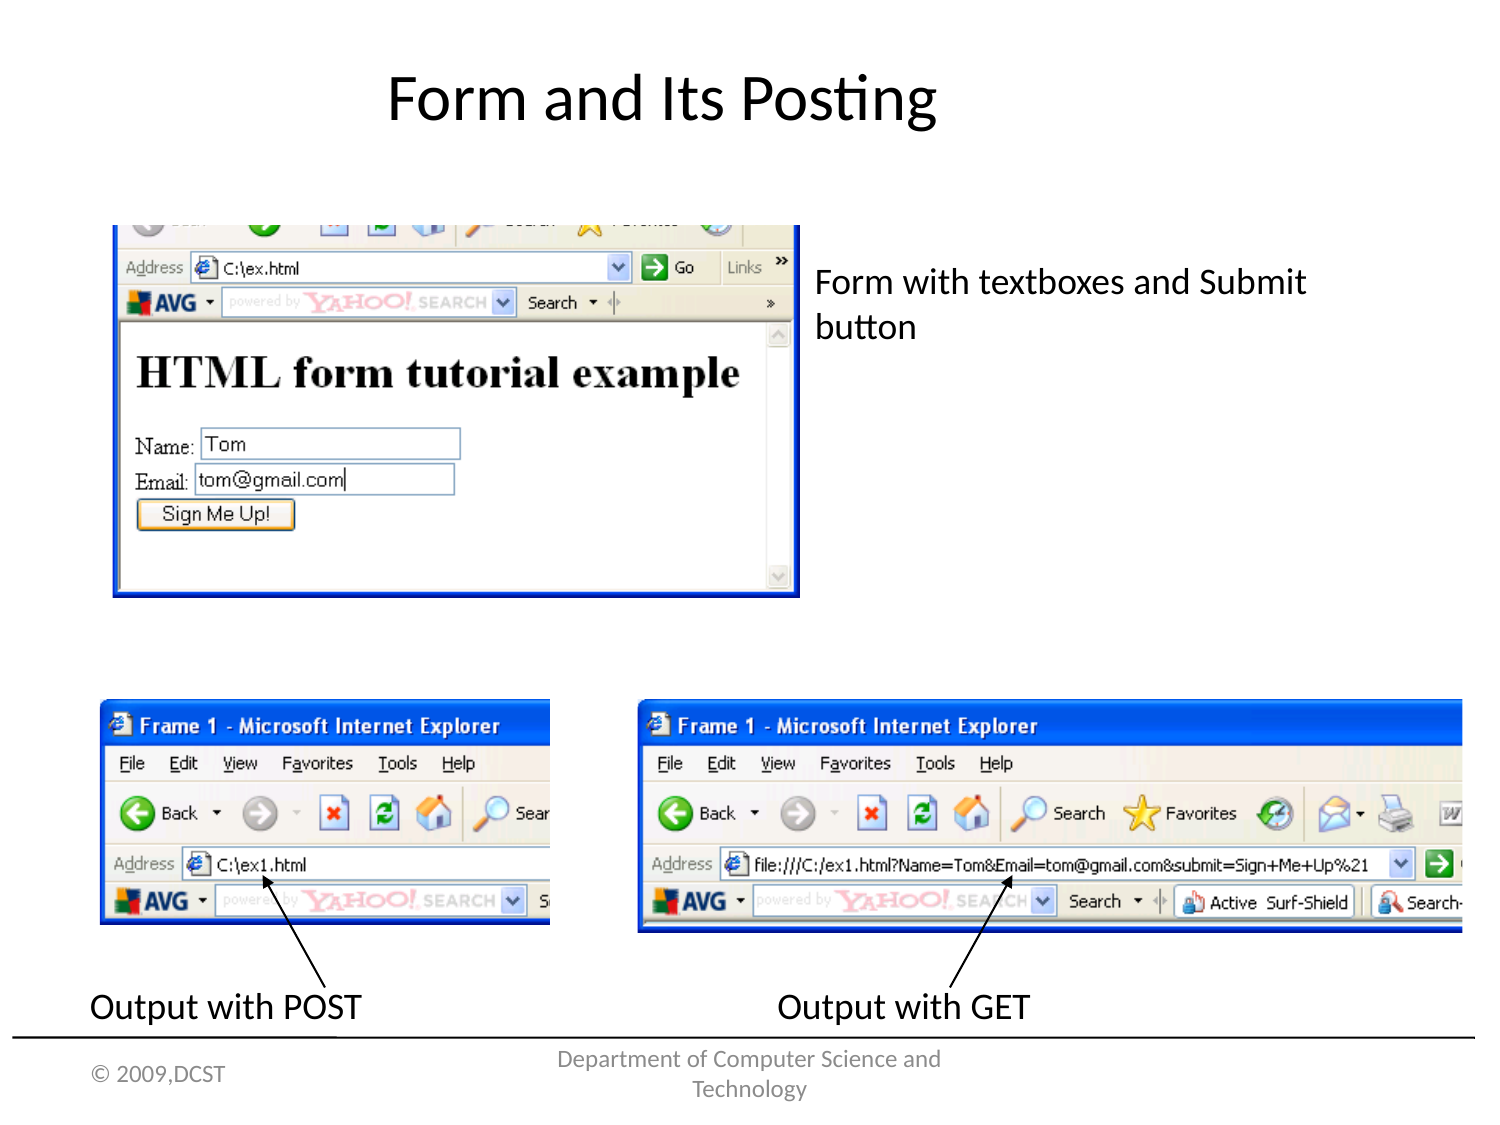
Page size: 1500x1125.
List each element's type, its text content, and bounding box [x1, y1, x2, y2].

text_box Output with GET [762, 974, 1313, 1035]
title Form and Its Posting [24, 24, 1300, 163]
text_box Output with POST [75, 974, 700, 1035]
text_box Form with textboxes and Submit button [804, 249, 1425, 355]
footer Department of Computer Science and Technology [512, 1047, 988, 1103]
picture [112, 224, 801, 598]
slide_number © 2009,DCST [75, 1047, 425, 1103]
picture [637, 699, 1463, 933]
picture [99, 699, 551, 926]
